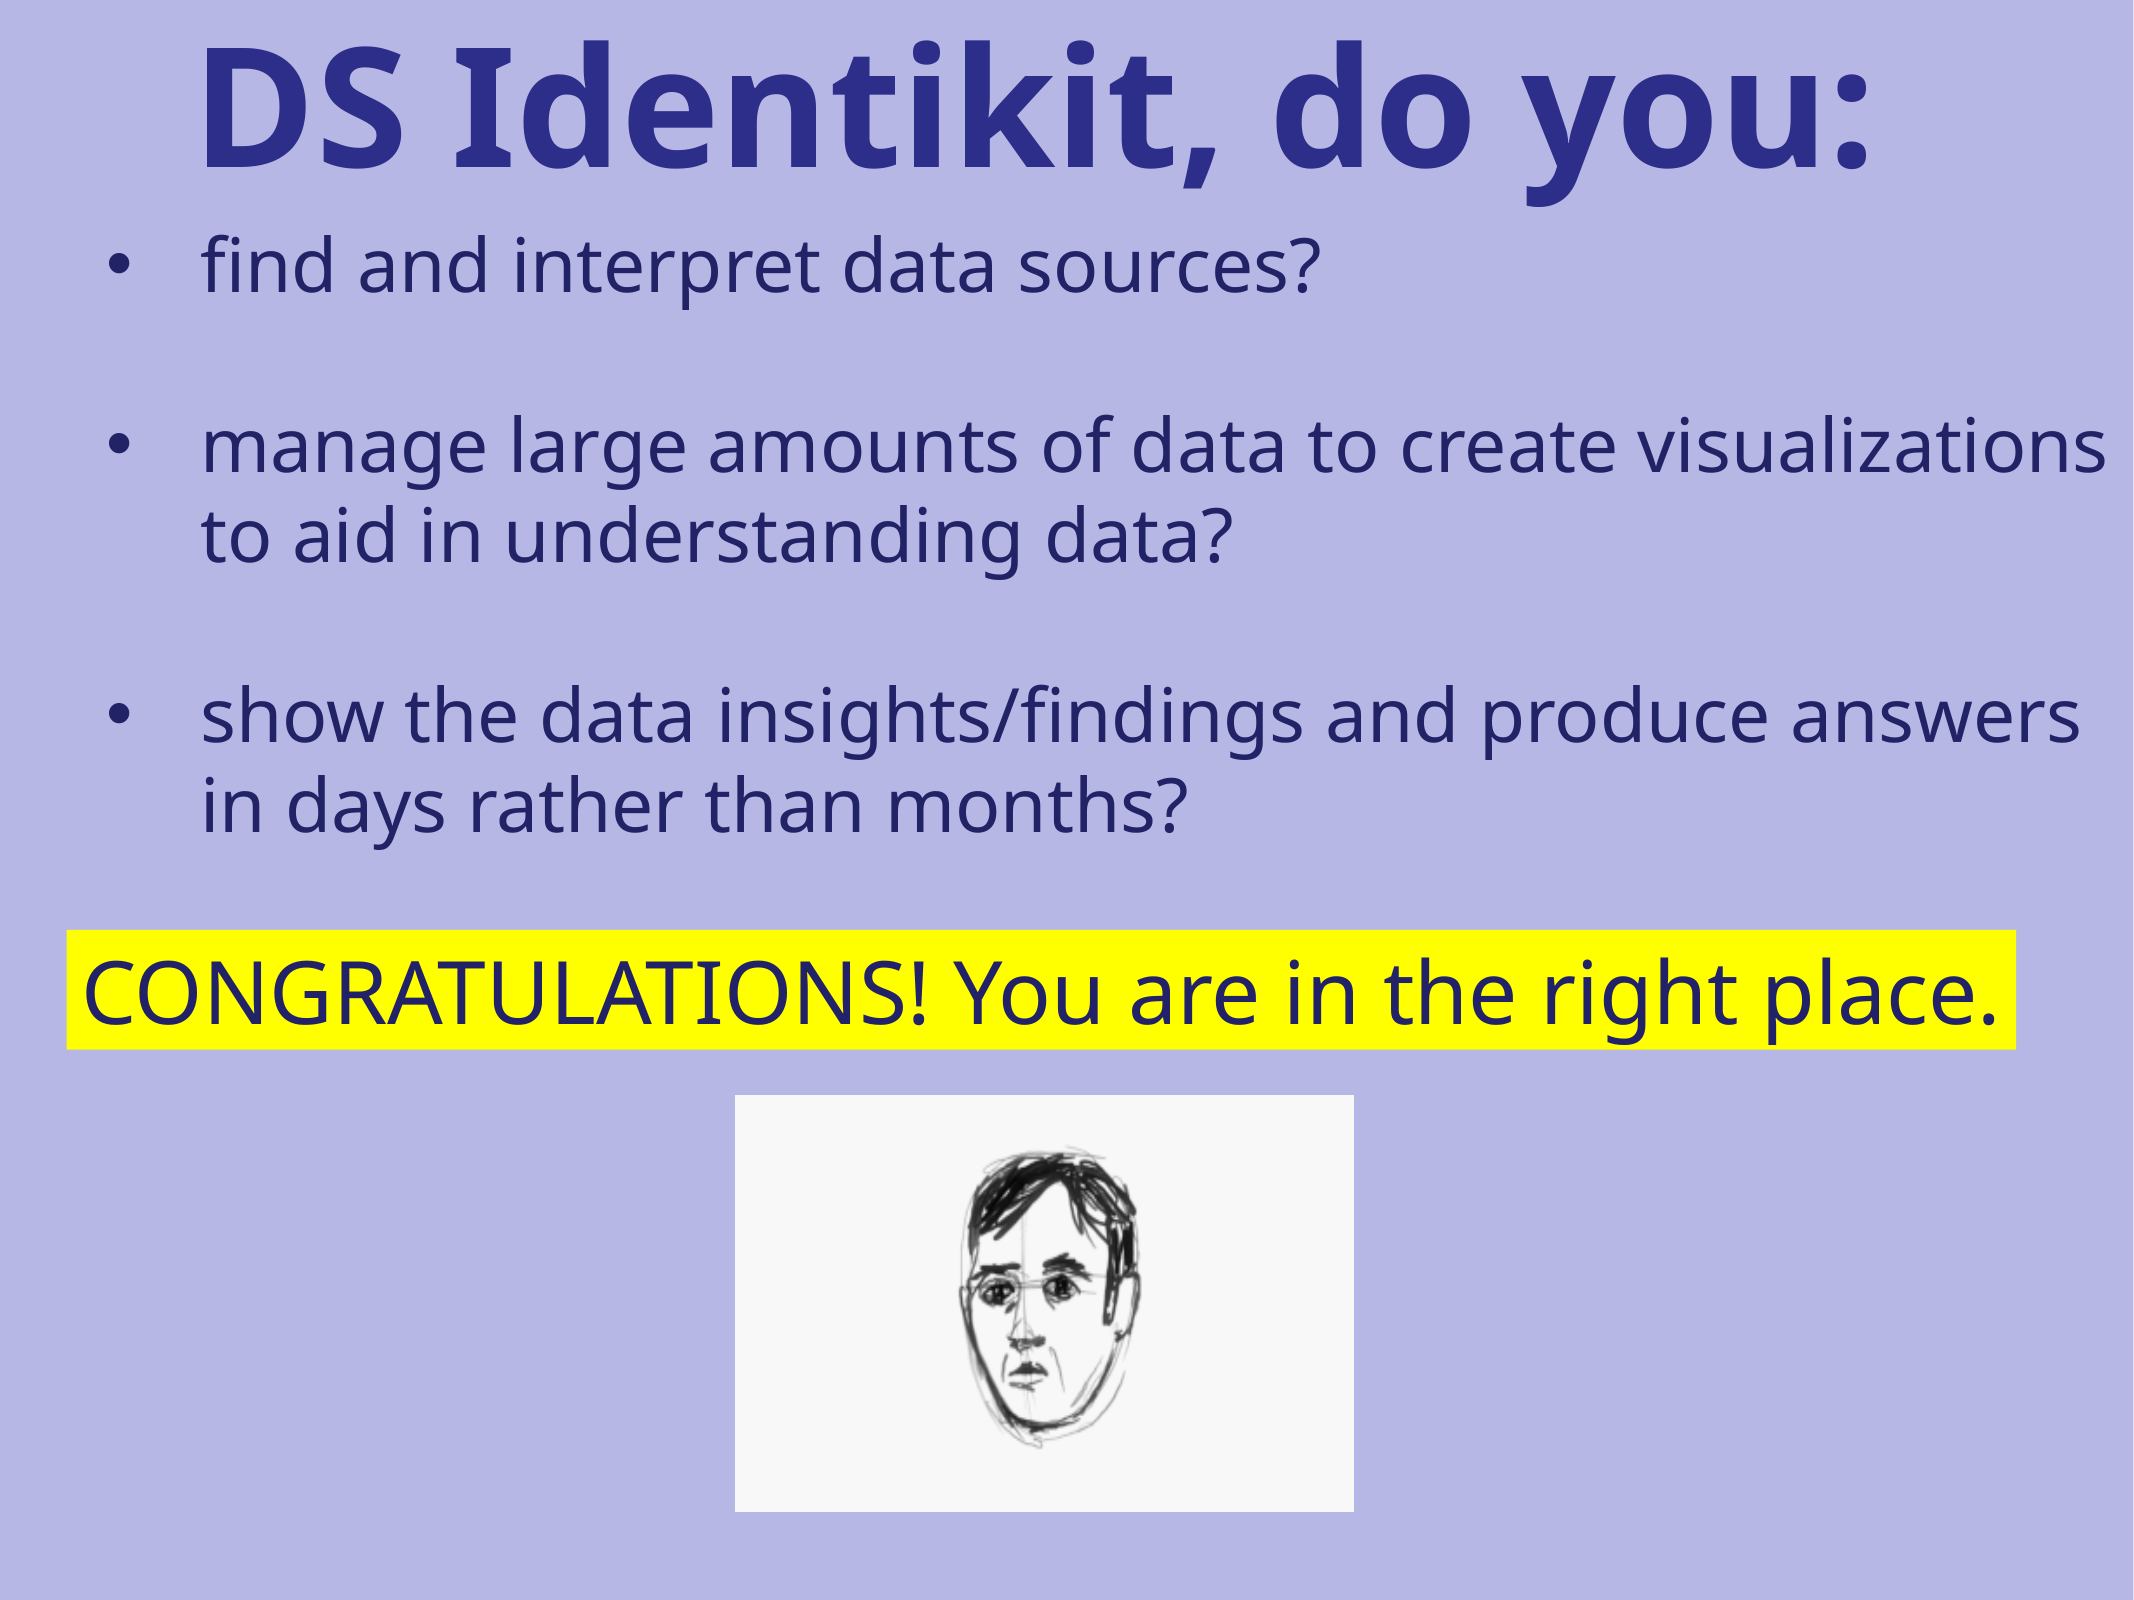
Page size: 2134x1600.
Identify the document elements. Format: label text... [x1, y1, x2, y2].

text_box CONGRATULATIONS! You are in the right place. [66, 929, 2017, 1050]
picture [735, 1094, 1354, 1513]
list find and interpret data sources? manage large amounts of data to create visualizations to aid in understanding data? show the data insights/findings and produce answers in days rather than months? [98, 209, 2134, 823]
title DS Identikit, do you: [0, 32, 2134, 210]
